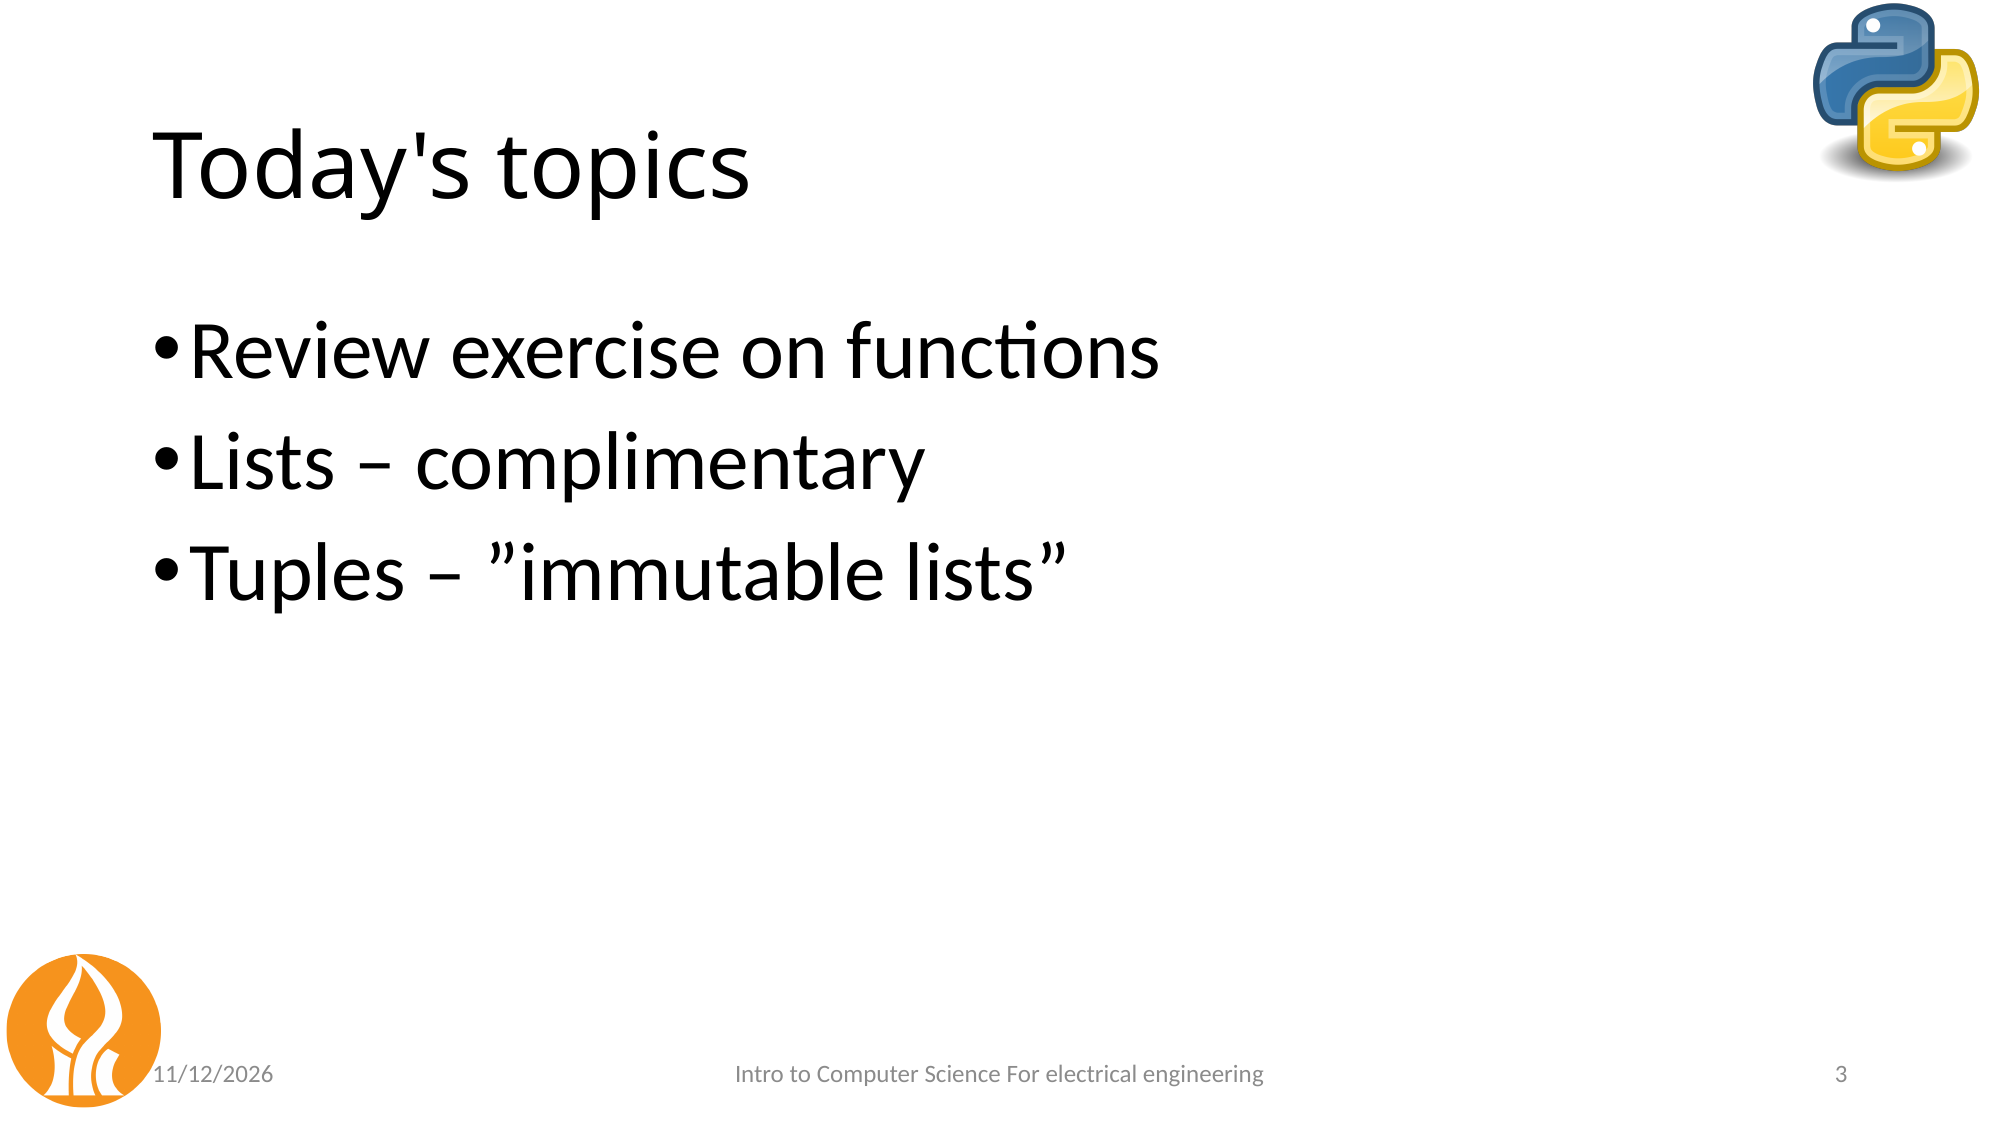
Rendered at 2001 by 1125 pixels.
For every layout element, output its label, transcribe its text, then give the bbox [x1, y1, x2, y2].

picture [1, 948, 165, 1111]
footer Intro to Computer Science For electrical engineering [662, 1042, 1338, 1103]
slide_number 3 [1412, 1042, 1863, 1103]
picture [1802, 0, 1990, 187]
title Today's topics [137, 59, 1863, 278]
list Review exercise on functions Lists – complimentary Tuples – ”immutable lists” [137, 299, 1863, 1014]
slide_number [137, 1042, 588, 1103]
